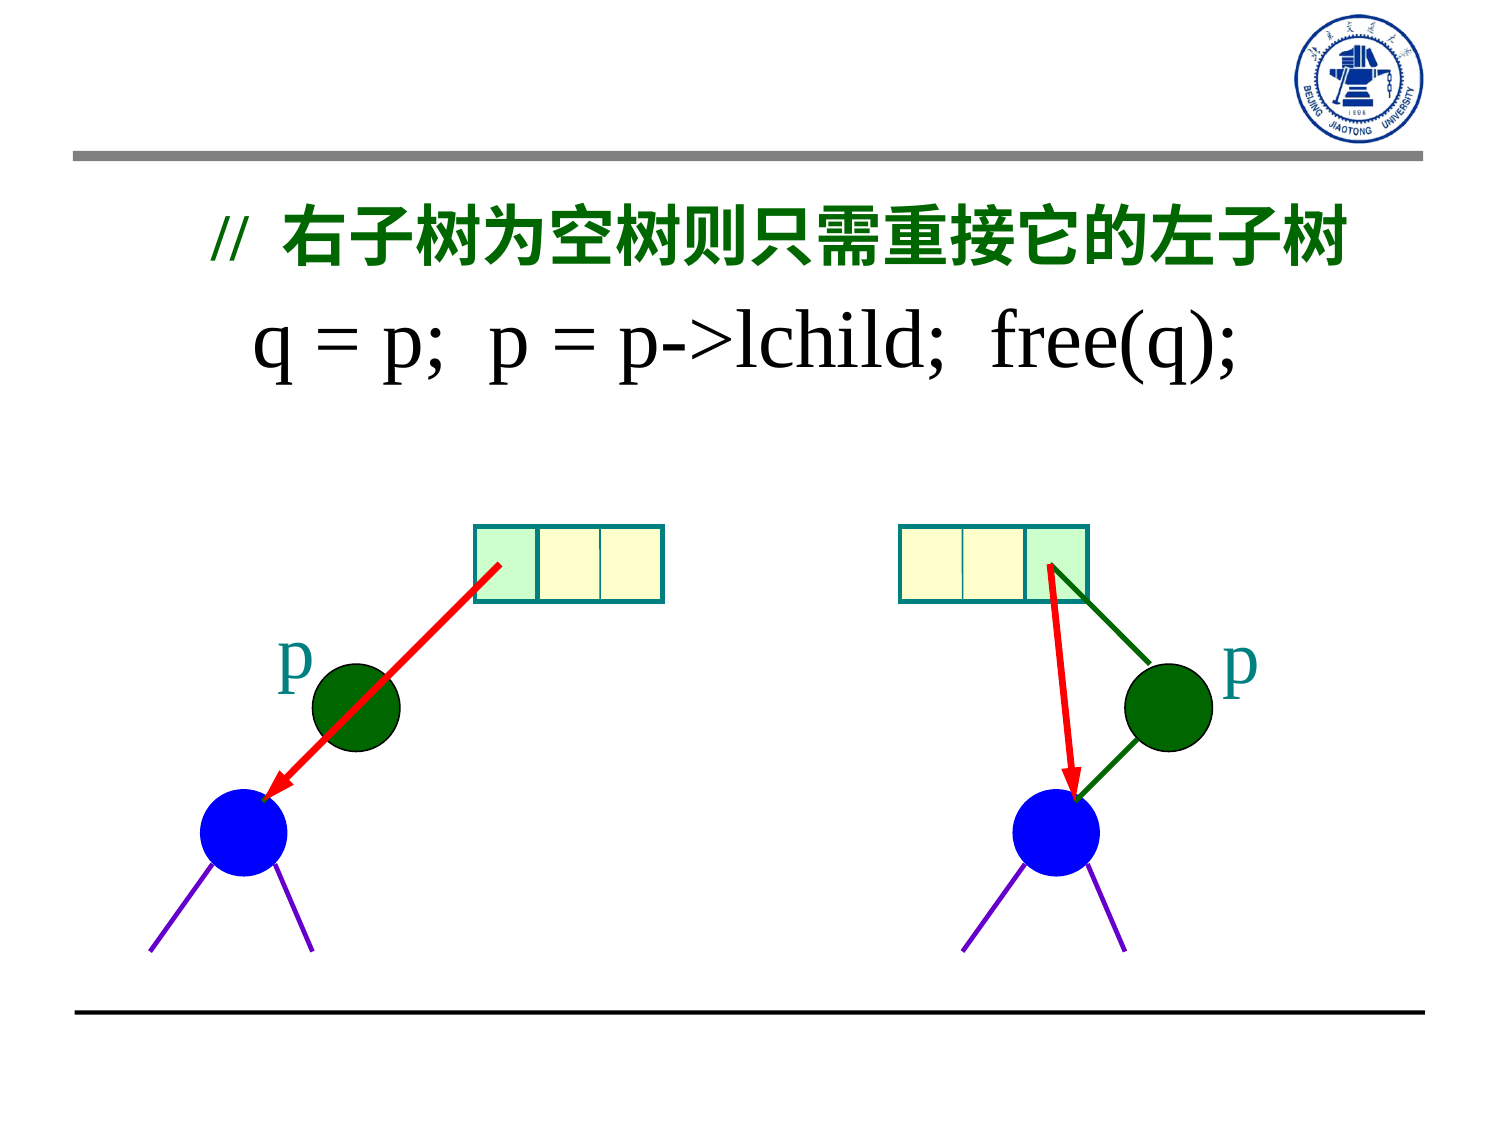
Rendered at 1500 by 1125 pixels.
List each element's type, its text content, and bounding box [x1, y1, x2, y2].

text_box [474, 526, 537, 602]
text_box [601, 526, 663, 602]
text_box [1025, 526, 1088, 602]
text_box p [262, 596, 330, 702]
text_box // 右子树为空树则只需重接它的左子树 [28, 133, 1365, 284]
text_box [1124, 664, 1213, 752]
text_box [1012, 789, 1100, 877]
picture [1294, 14, 1424, 144]
text_box [312, 664, 387, 738]
text_box [537, 526, 600, 602]
text_box q = p; p = p->lchild; free(q); [237, 276, 1256, 392]
text_box [262, 563, 501, 802]
text_box [900, 526, 962, 602]
text_box [326, 677, 400, 752]
text_box [963, 526, 1025, 602]
text_box p [1207, 601, 1275, 707]
text_box [1049, 564, 1079, 802]
text_box [199, 789, 288, 877]
